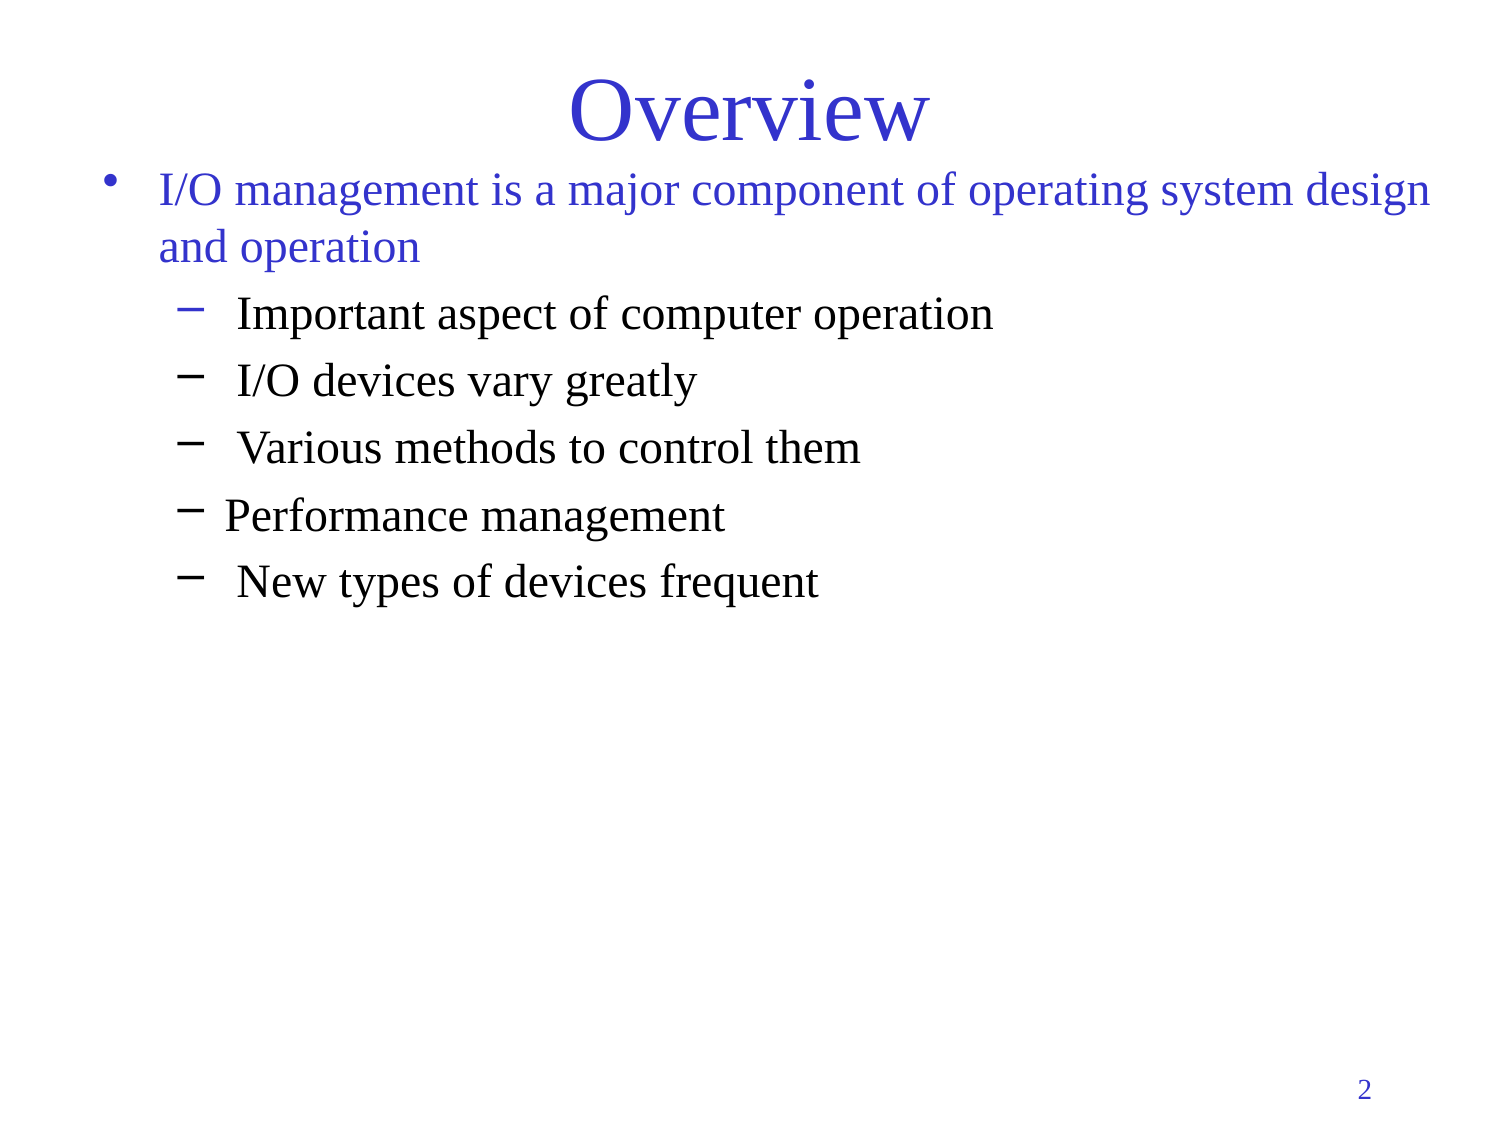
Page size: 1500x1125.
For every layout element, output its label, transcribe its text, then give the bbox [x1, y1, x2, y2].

slide_number 2 [1074, 1062, 1388, 1125]
title Overview [75, 45, 1425, 163]
list I/O management is a major component of operating system design and operation Important aspect of computer operation I/O devices vary greatly Various methods to control them Performance management New types of devices frequent [87, 149, 1500, 893]
